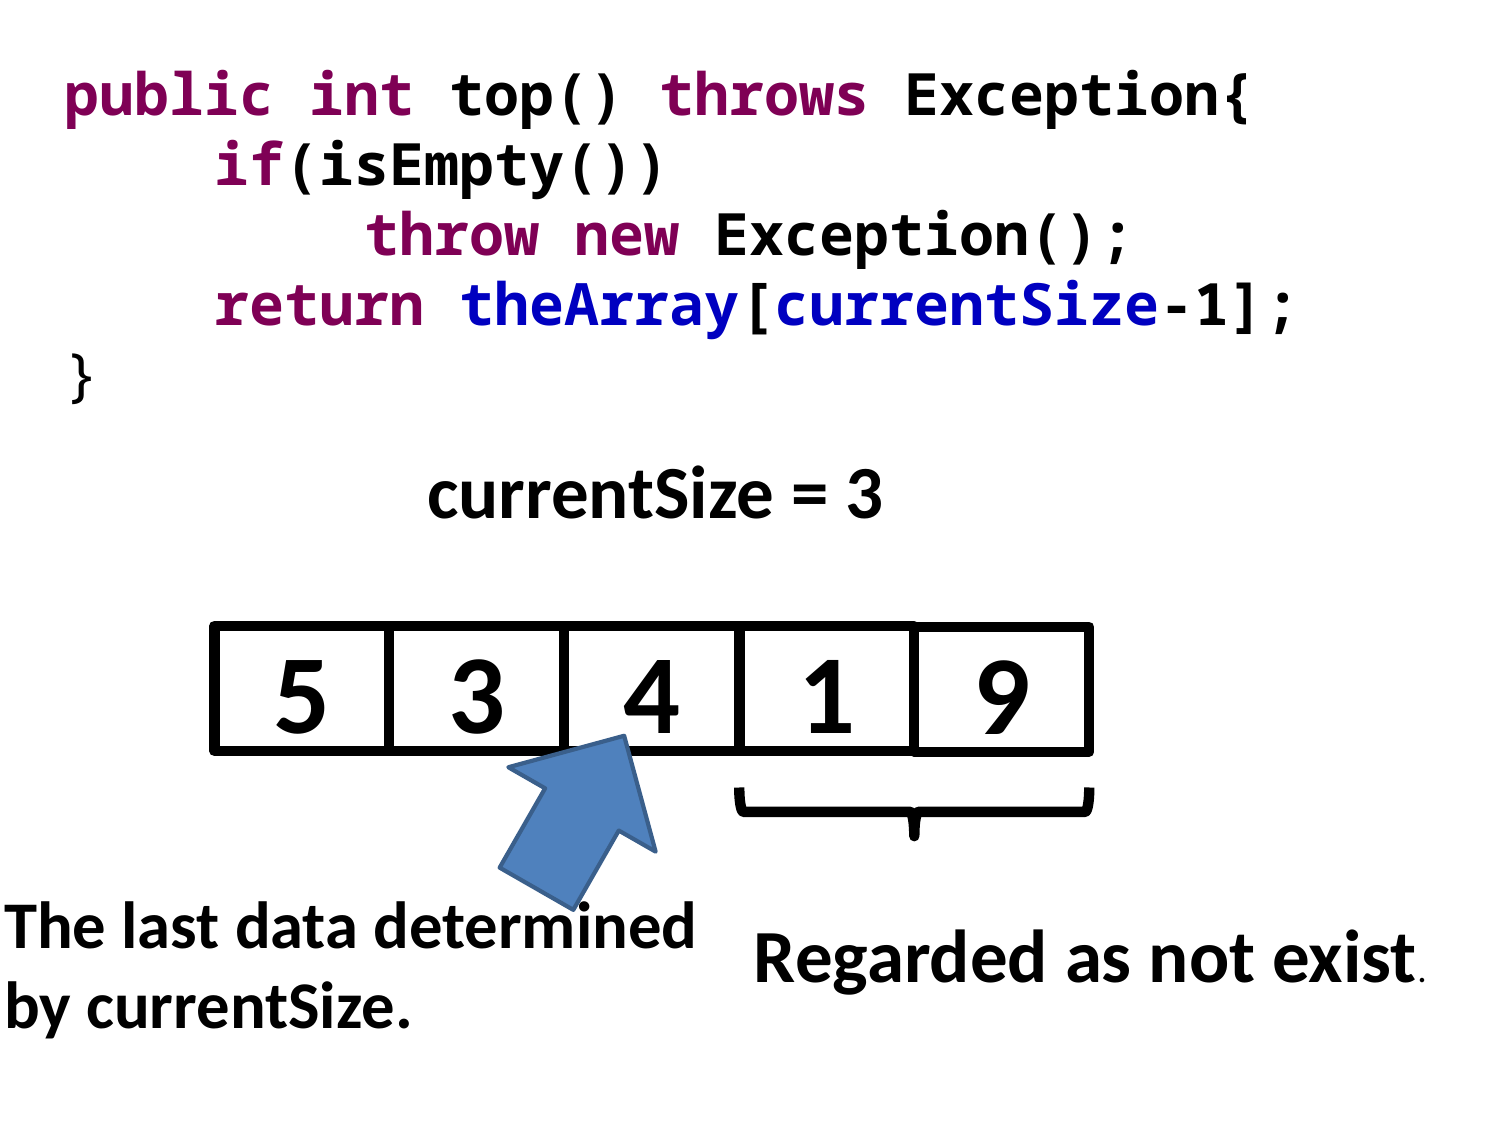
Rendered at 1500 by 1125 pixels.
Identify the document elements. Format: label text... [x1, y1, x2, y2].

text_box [0, 723, 790, 1052]
text_box public int top() throws Exception{ if(isEmpty()) throw new Exception(); return theArray[currentSize-1]; } [50, 49, 1500, 485]
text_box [214, 625, 1090, 752]
text_box currentSize = 3 [412, 436, 1138, 541]
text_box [793, 787, 1476, 1007]
